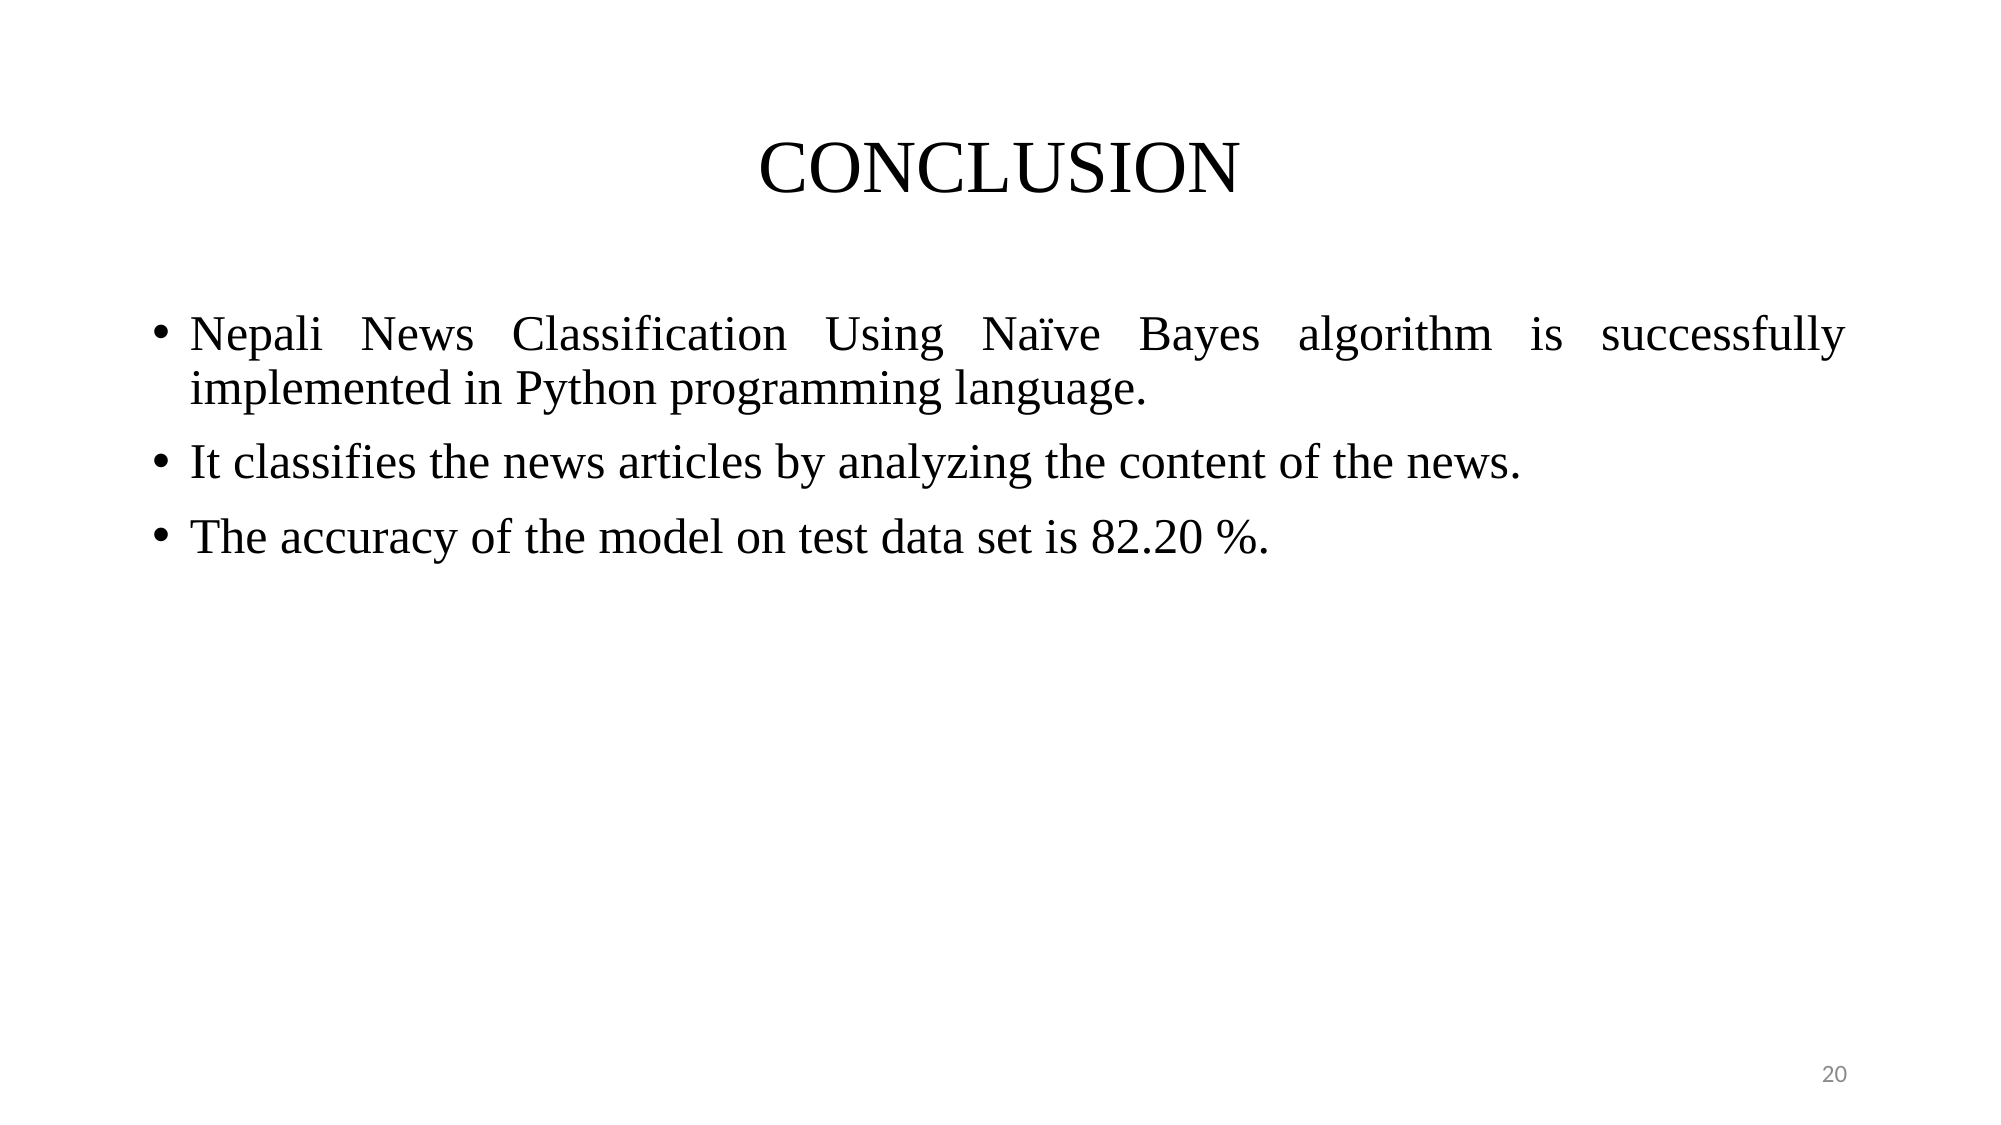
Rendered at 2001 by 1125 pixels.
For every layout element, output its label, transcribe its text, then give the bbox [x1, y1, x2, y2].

slide_number 20 [1412, 1042, 1863, 1103]
title CONCLUSION [137, 59, 1863, 278]
list Nepali News Classification Using Naïve Bayes algorithm is successfully implemented in Python programming language. It classifies the news articles by analyzing the content of the news. The accuracy of the model on test data set is 82.20 %. [137, 299, 1863, 1014]
